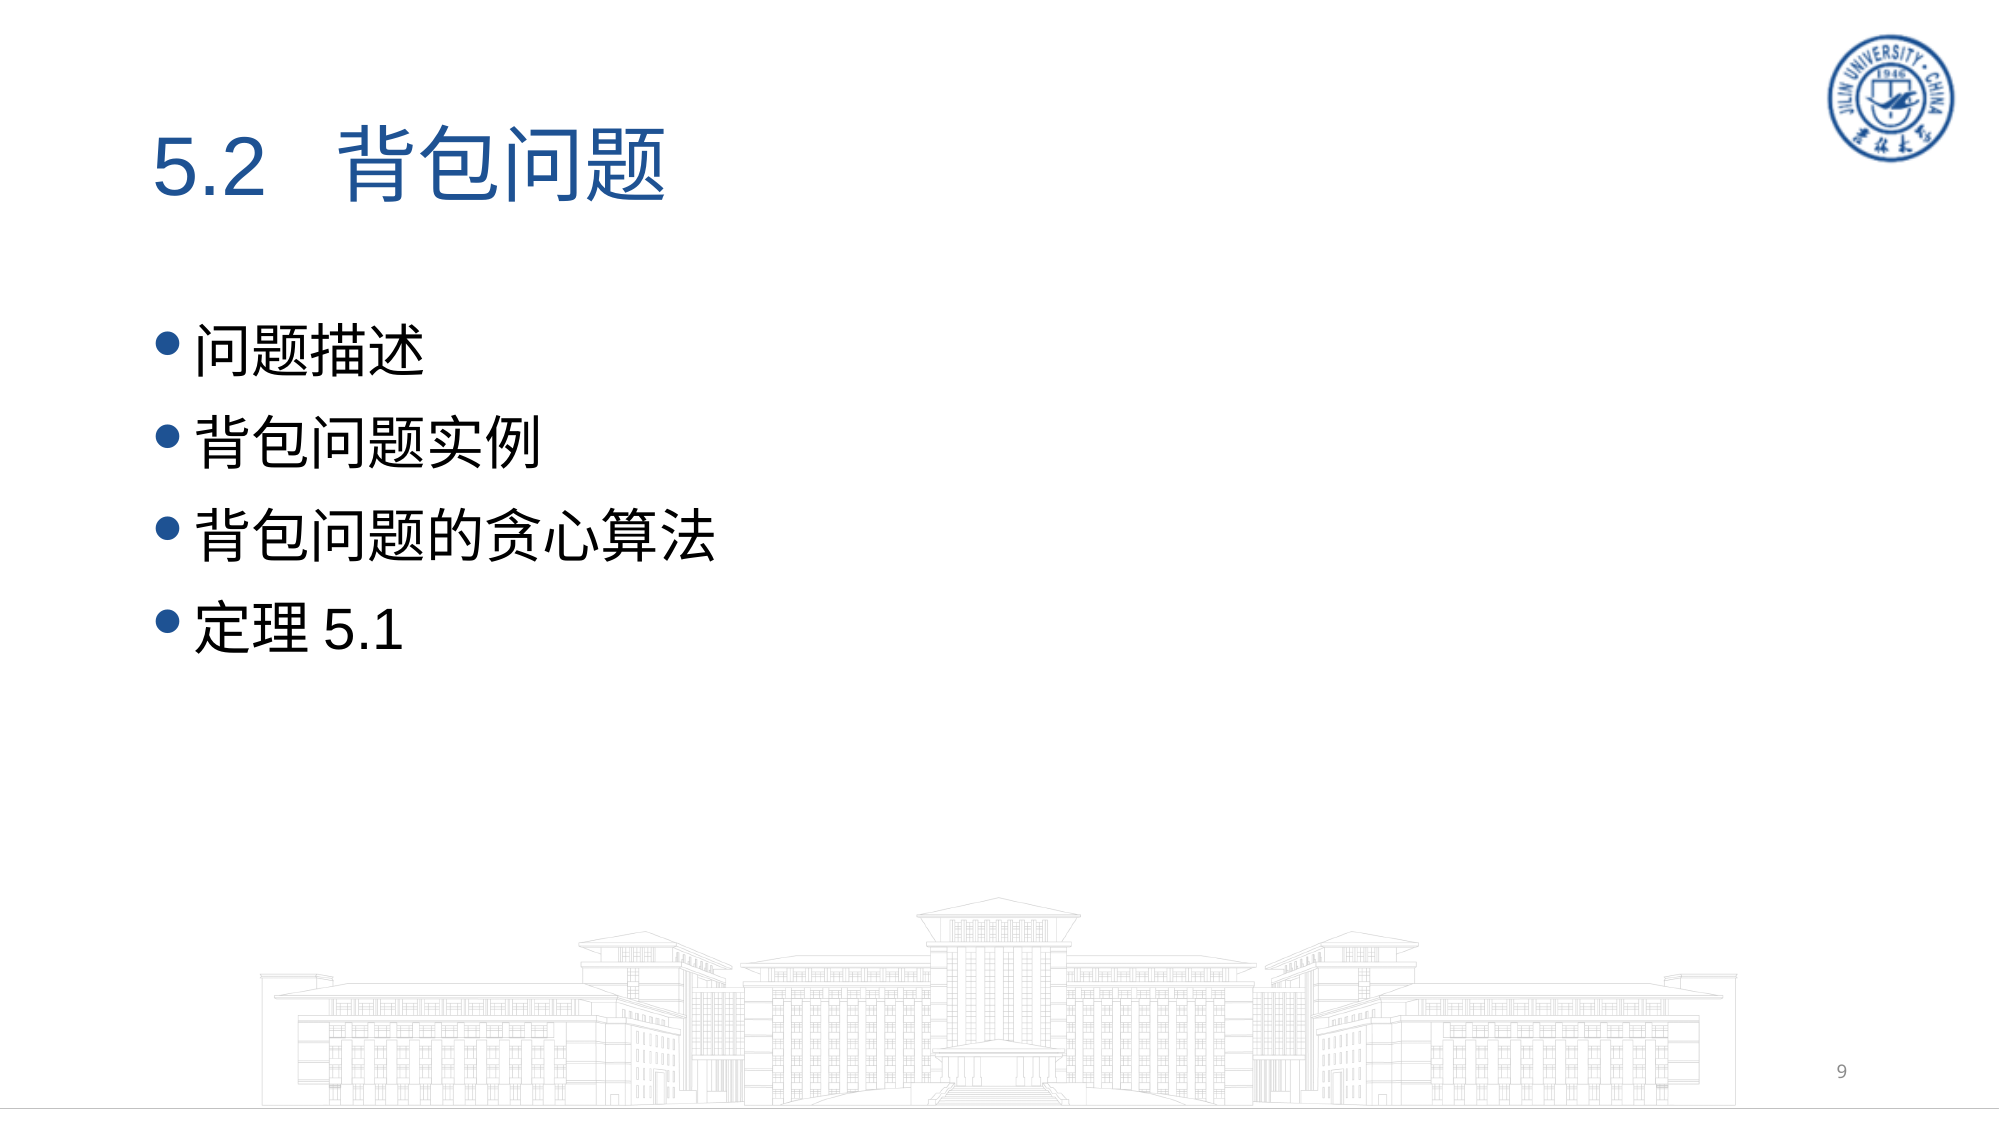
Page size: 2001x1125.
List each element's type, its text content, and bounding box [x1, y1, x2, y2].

title 5.2 背包问题 [137, 59, 1863, 278]
picture [1824, 15, 1965, 173]
list 问题描述 背包问题实例 背包问题的贪心算法 定理5.1 [137, 299, 1863, 1014]
slide_number 9 [1412, 1042, 1863, 1103]
text_box [0, 897, 1999, 1109]
